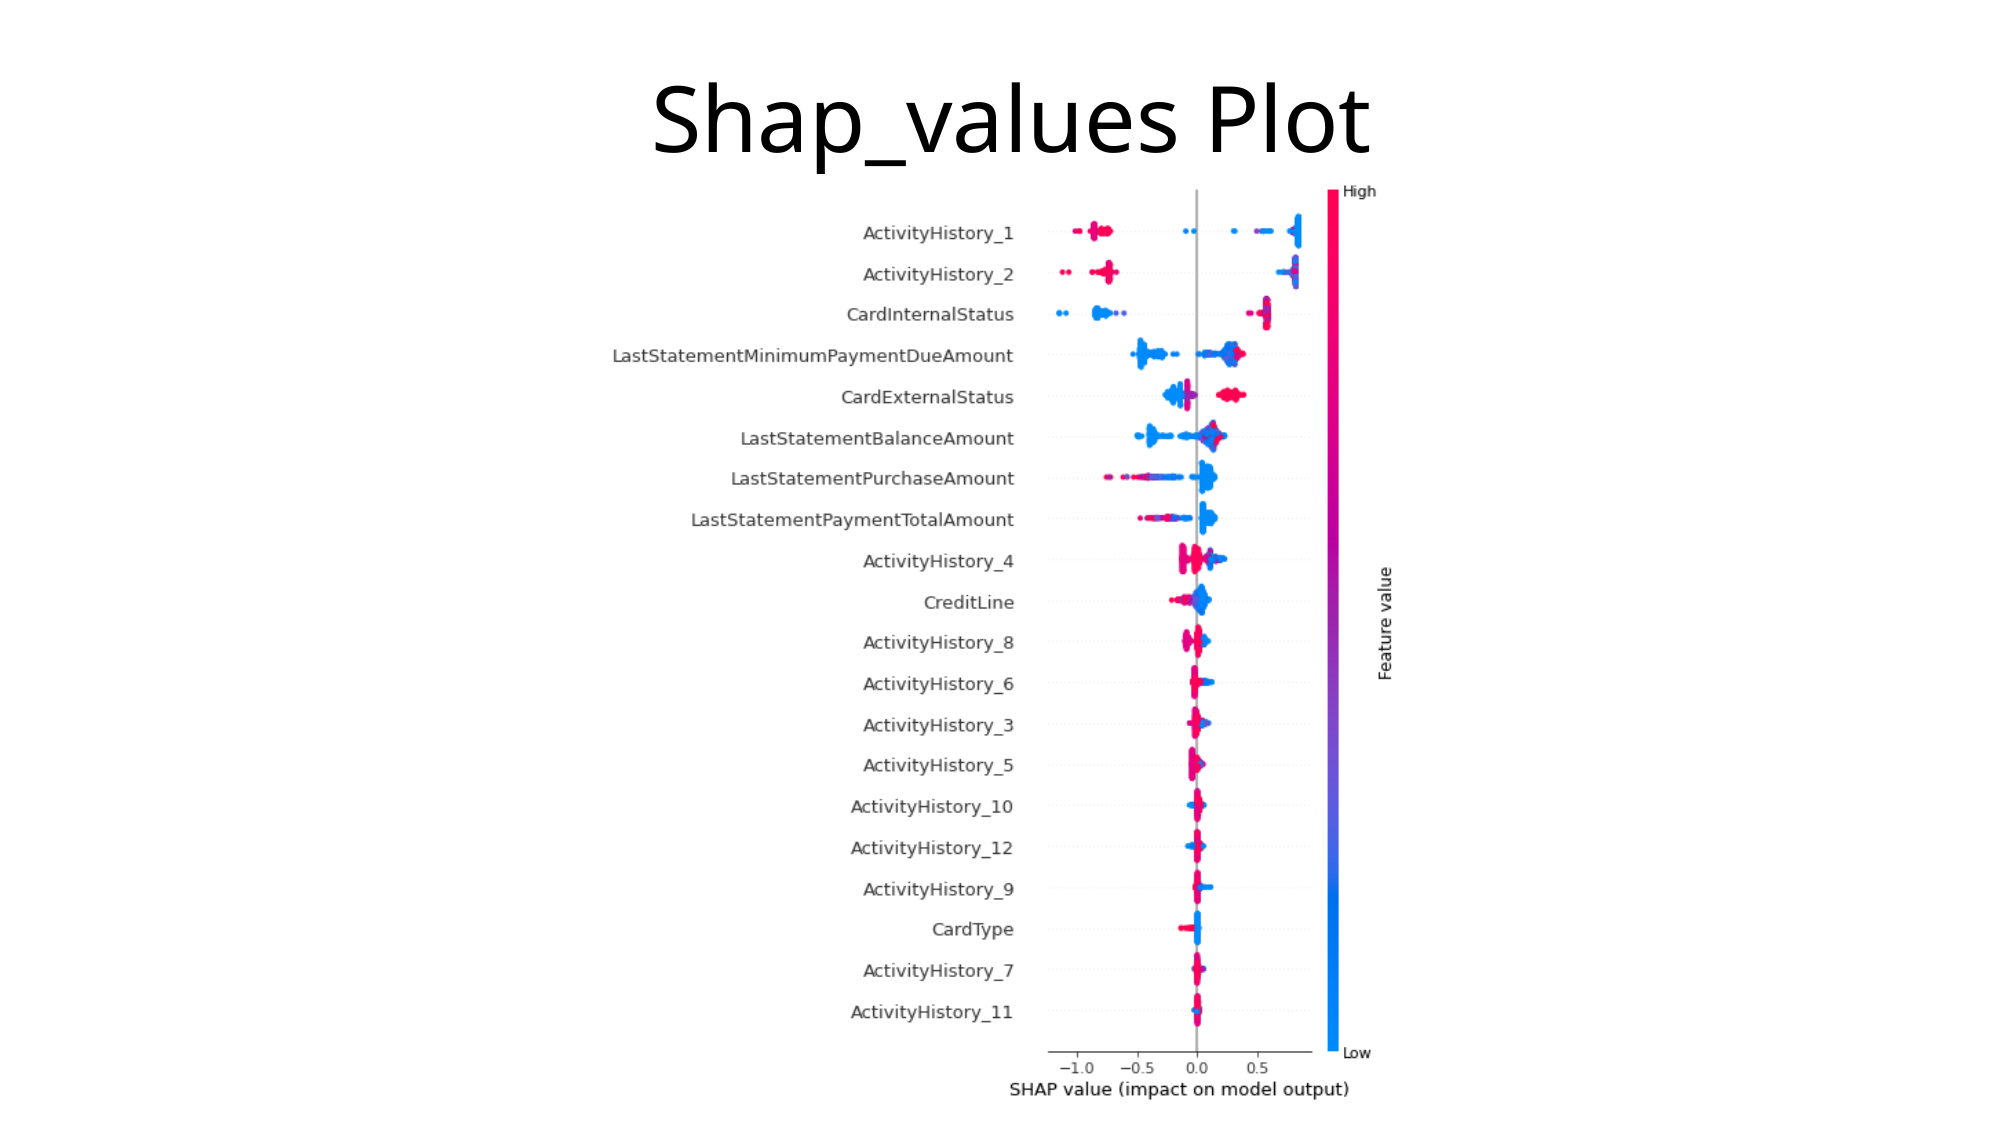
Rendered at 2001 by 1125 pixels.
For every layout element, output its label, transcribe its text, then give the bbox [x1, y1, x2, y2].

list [603, 176, 1405, 1108]
title Shap_values Plot [137, 59, 1863, 186]
